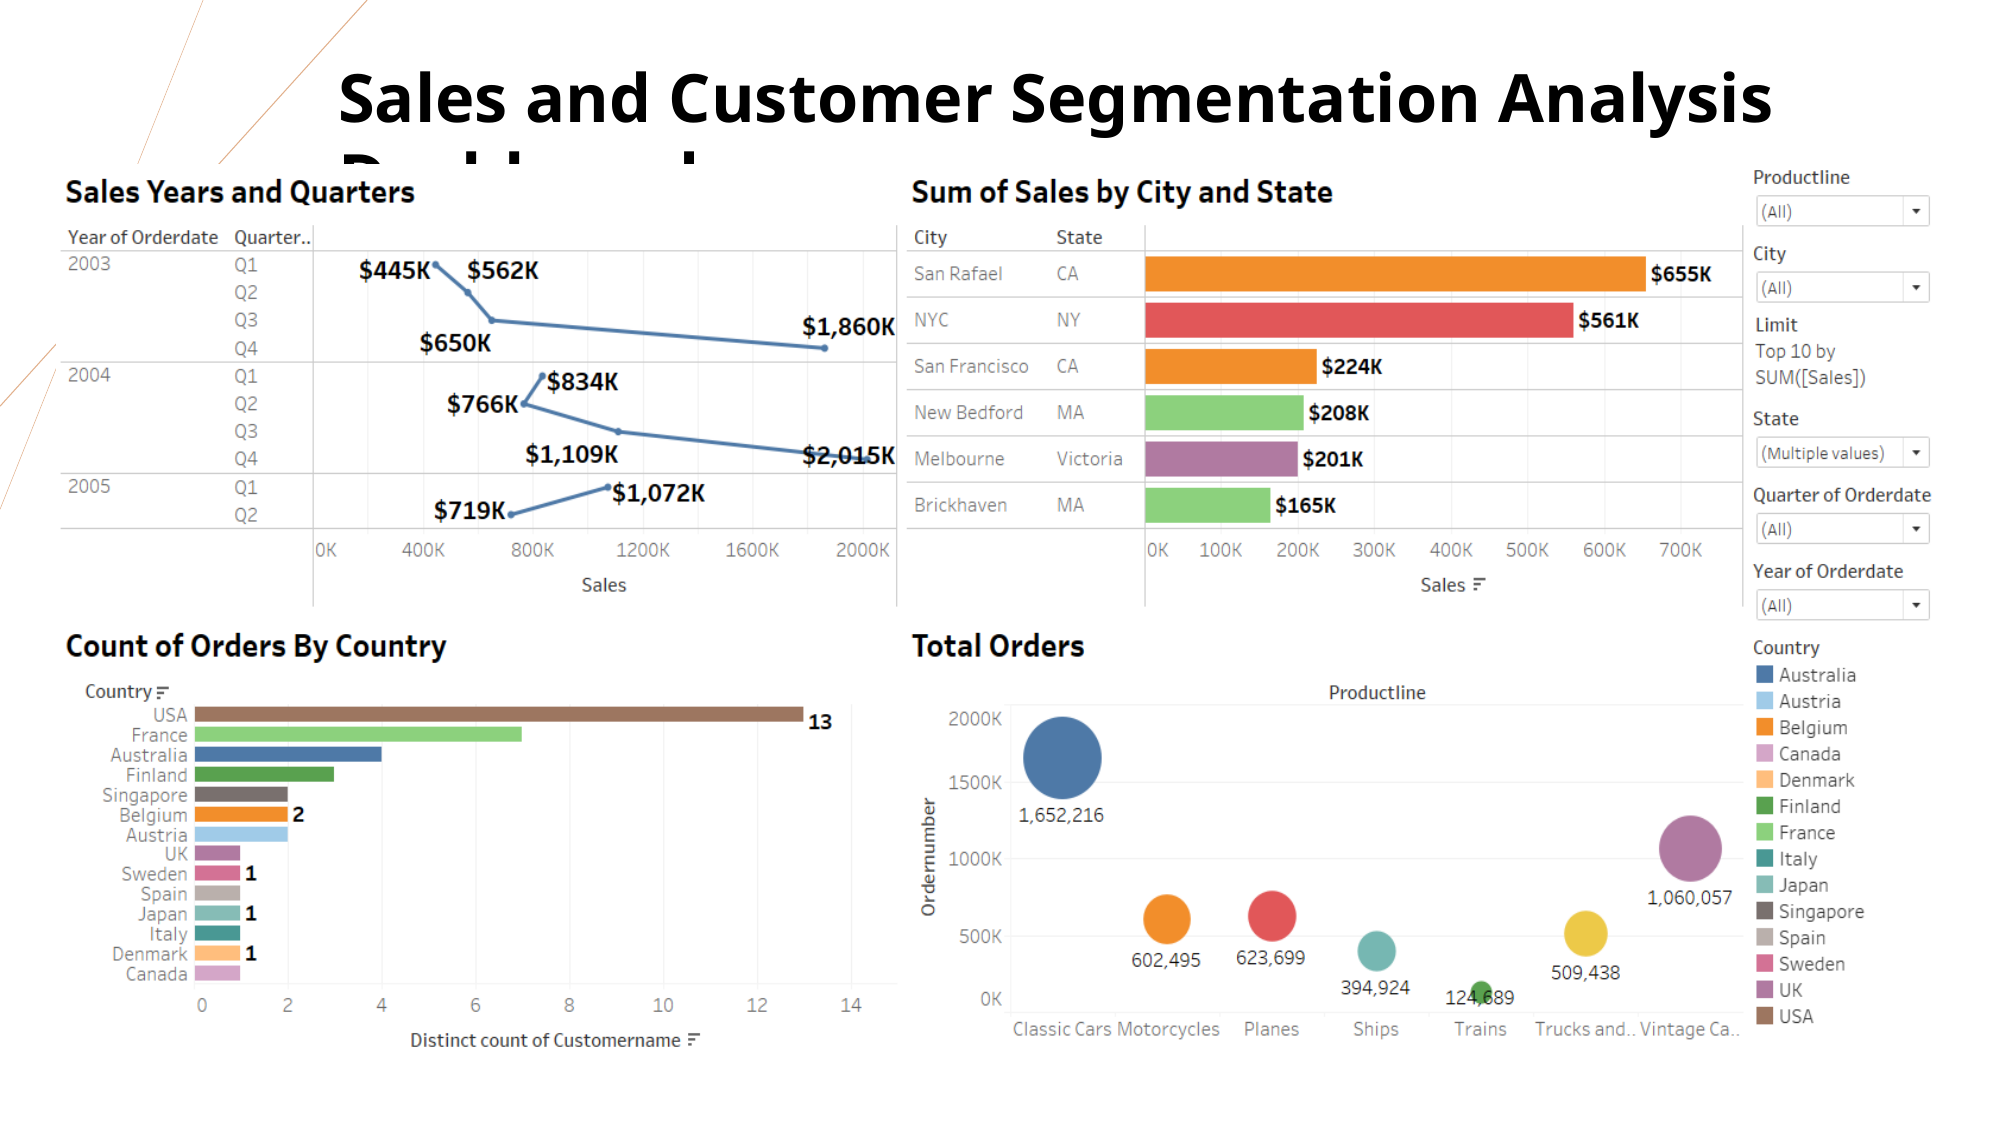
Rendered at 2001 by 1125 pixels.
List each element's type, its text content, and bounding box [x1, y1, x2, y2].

text_box Sales and Customer Segmentation Analysis Dashboard [323, 48, 1914, 164]
picture [56, 164, 1936, 1077]
